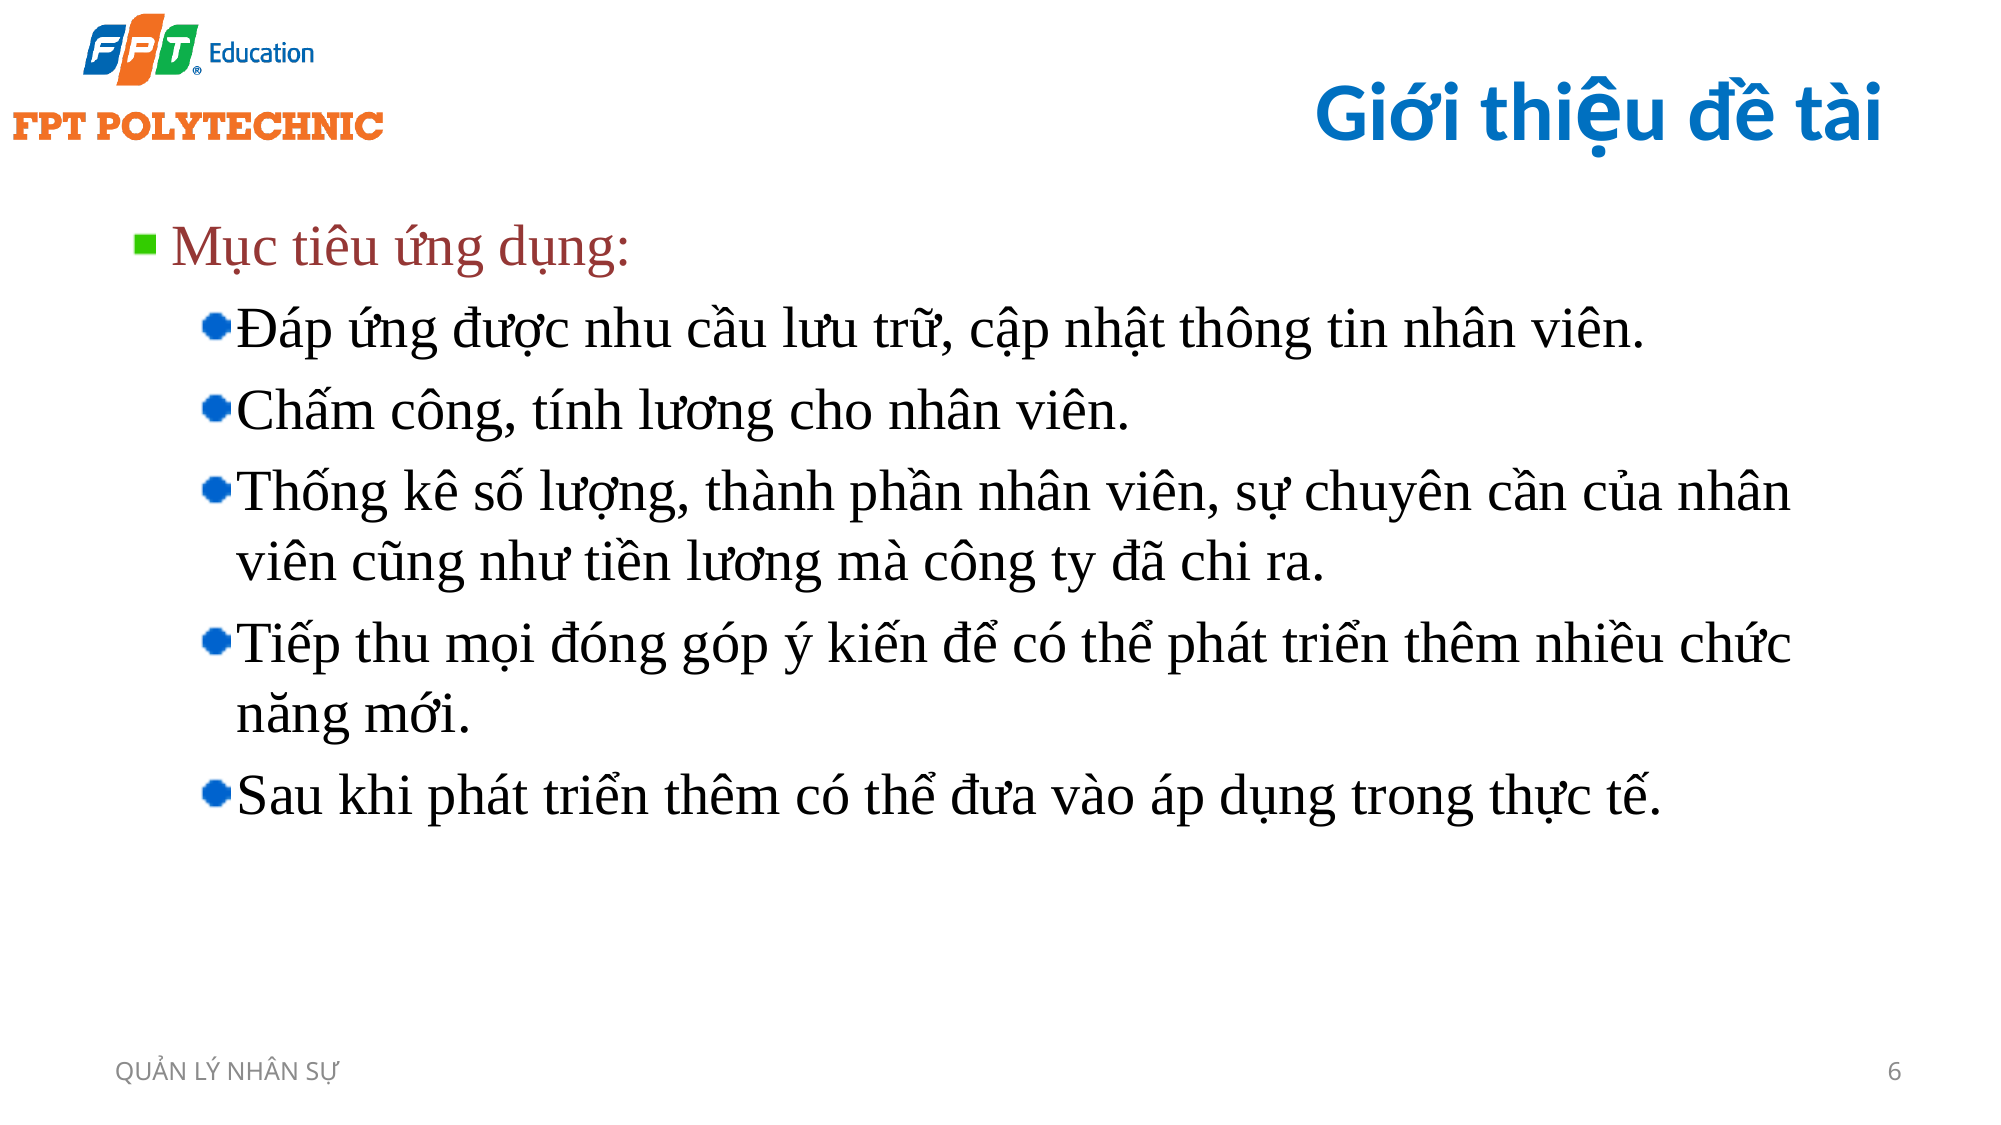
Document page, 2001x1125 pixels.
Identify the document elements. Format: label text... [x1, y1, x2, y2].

picture [189, 618, 231, 660]
list Mục tiêu ứng dụng: Đáp ứng được nhu cầu lưu trữ, cập nhật thông tin nhân viên. Chấm công, tính lương cho nhân viên. Thống kê số lượng, thành phần nhân viên, sự chuyên cần của nhân viên cũng như tiền lương mà công ty đã chi ra. Tiếp thu mọi đóng góp ý kiến để có thể phát triển thêm nhiều chức năng mới. Sau khi phát triển thêm có thể đưa vào áp dụng trong thực tế. [99, 199, 1901, 1006]
picture [0, 1, 396, 152]
picture [114, 221, 156, 263]
picture [189, 467, 231, 508]
picture [189, 303, 231, 345]
slide_number 6 [1449, 1042, 1917, 1103]
title Giới thiệu đề tài [1162, 1, 1901, 213]
picture [189, 385, 231, 427]
picture [189, 770, 231, 812]
footer QUẢN LÝ NHÂN SỰ [99, 1040, 1434, 1100]
